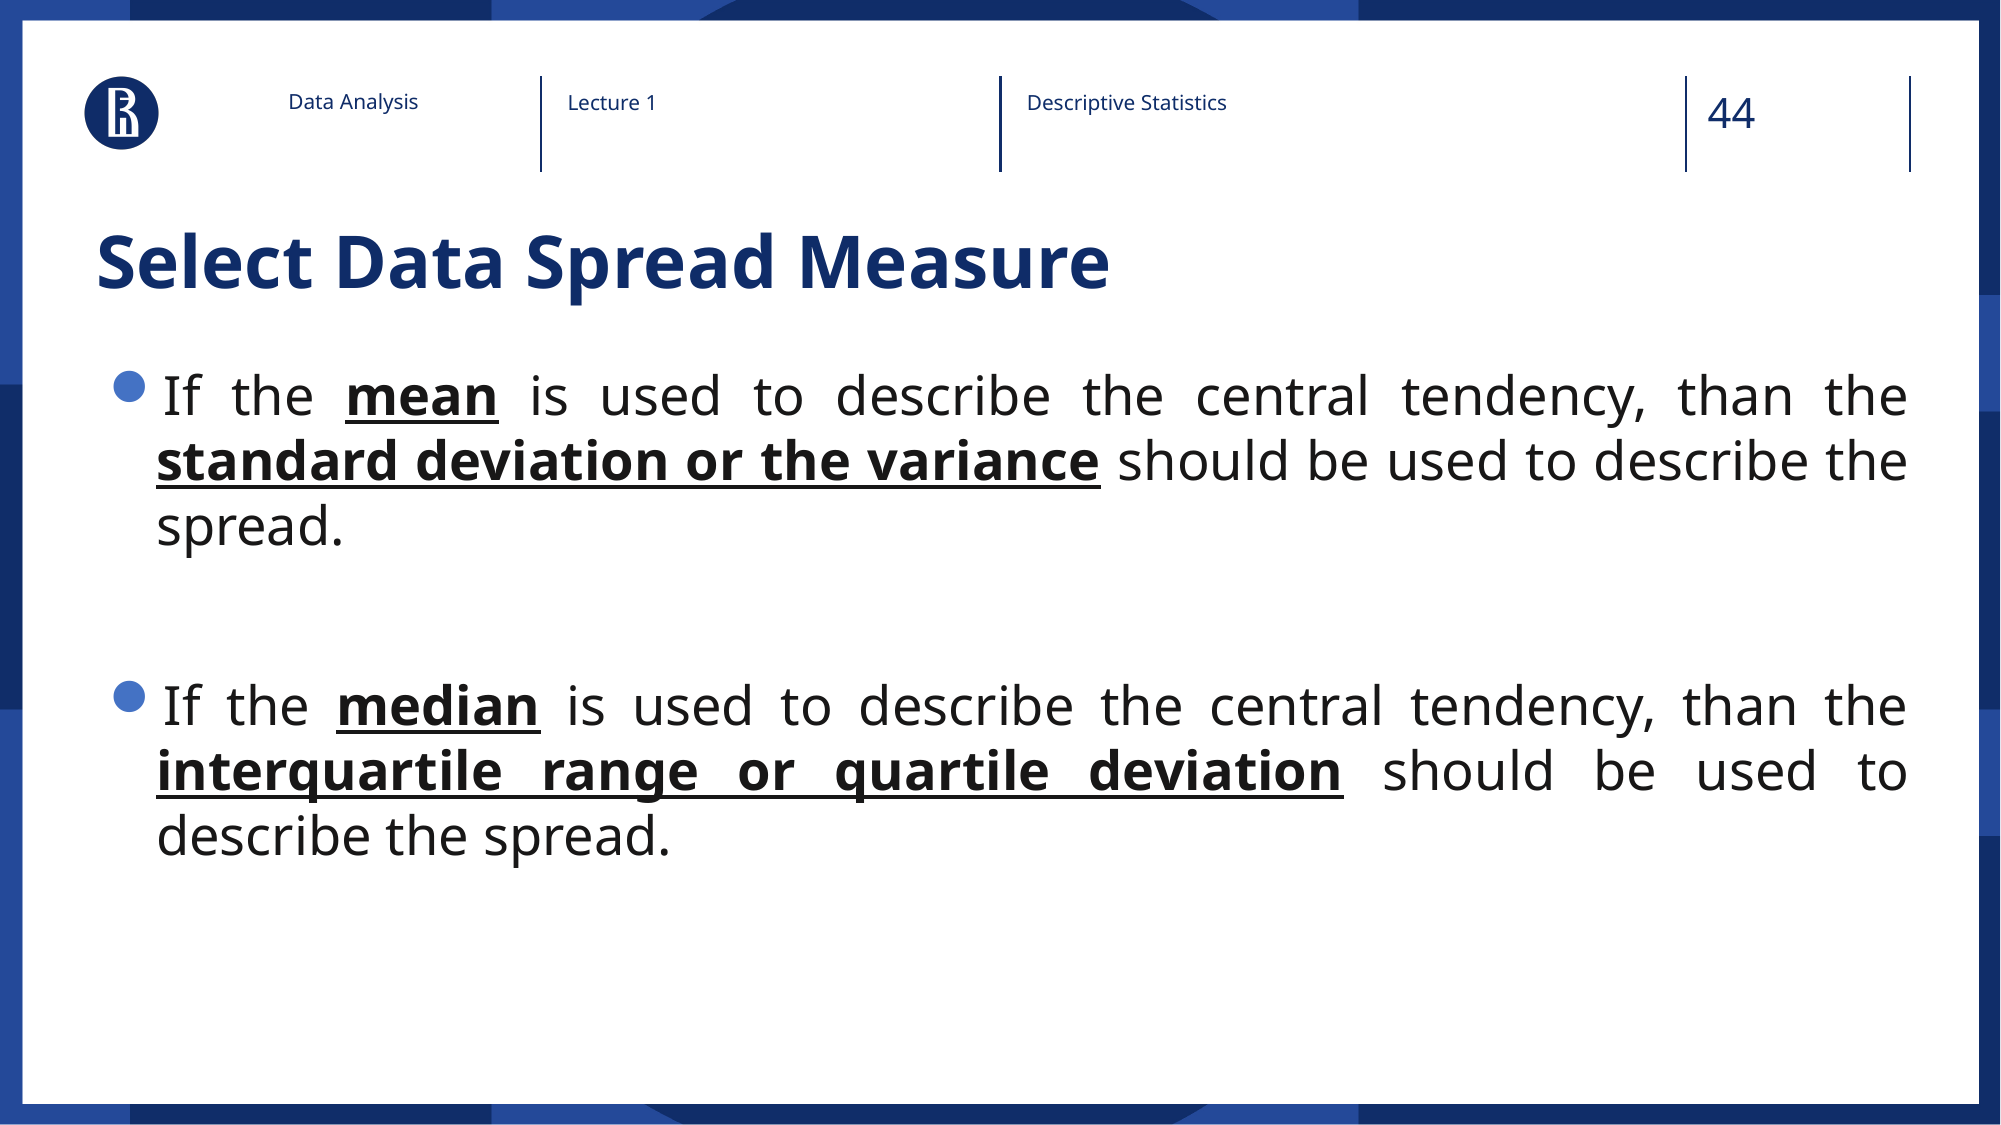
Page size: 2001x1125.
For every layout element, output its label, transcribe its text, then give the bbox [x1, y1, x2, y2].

list Data Analysis [187, 88, 520, 157]
list Descriptive Statistics [1026, 90, 1367, 157]
list If the mean is used to describe the central tendency, than the standard deviation or the variance should be used to describe the spread. If the median is used to describe the central tendency, than the interquartile range or quartile deviation should be used to describe the spread. [96, 361, 1911, 1021]
list Lecture 1 [567, 90, 907, 157]
title Select Data Spread Measure [96, 216, 1911, 344]
picture [0, 0, 2001, 1125]
